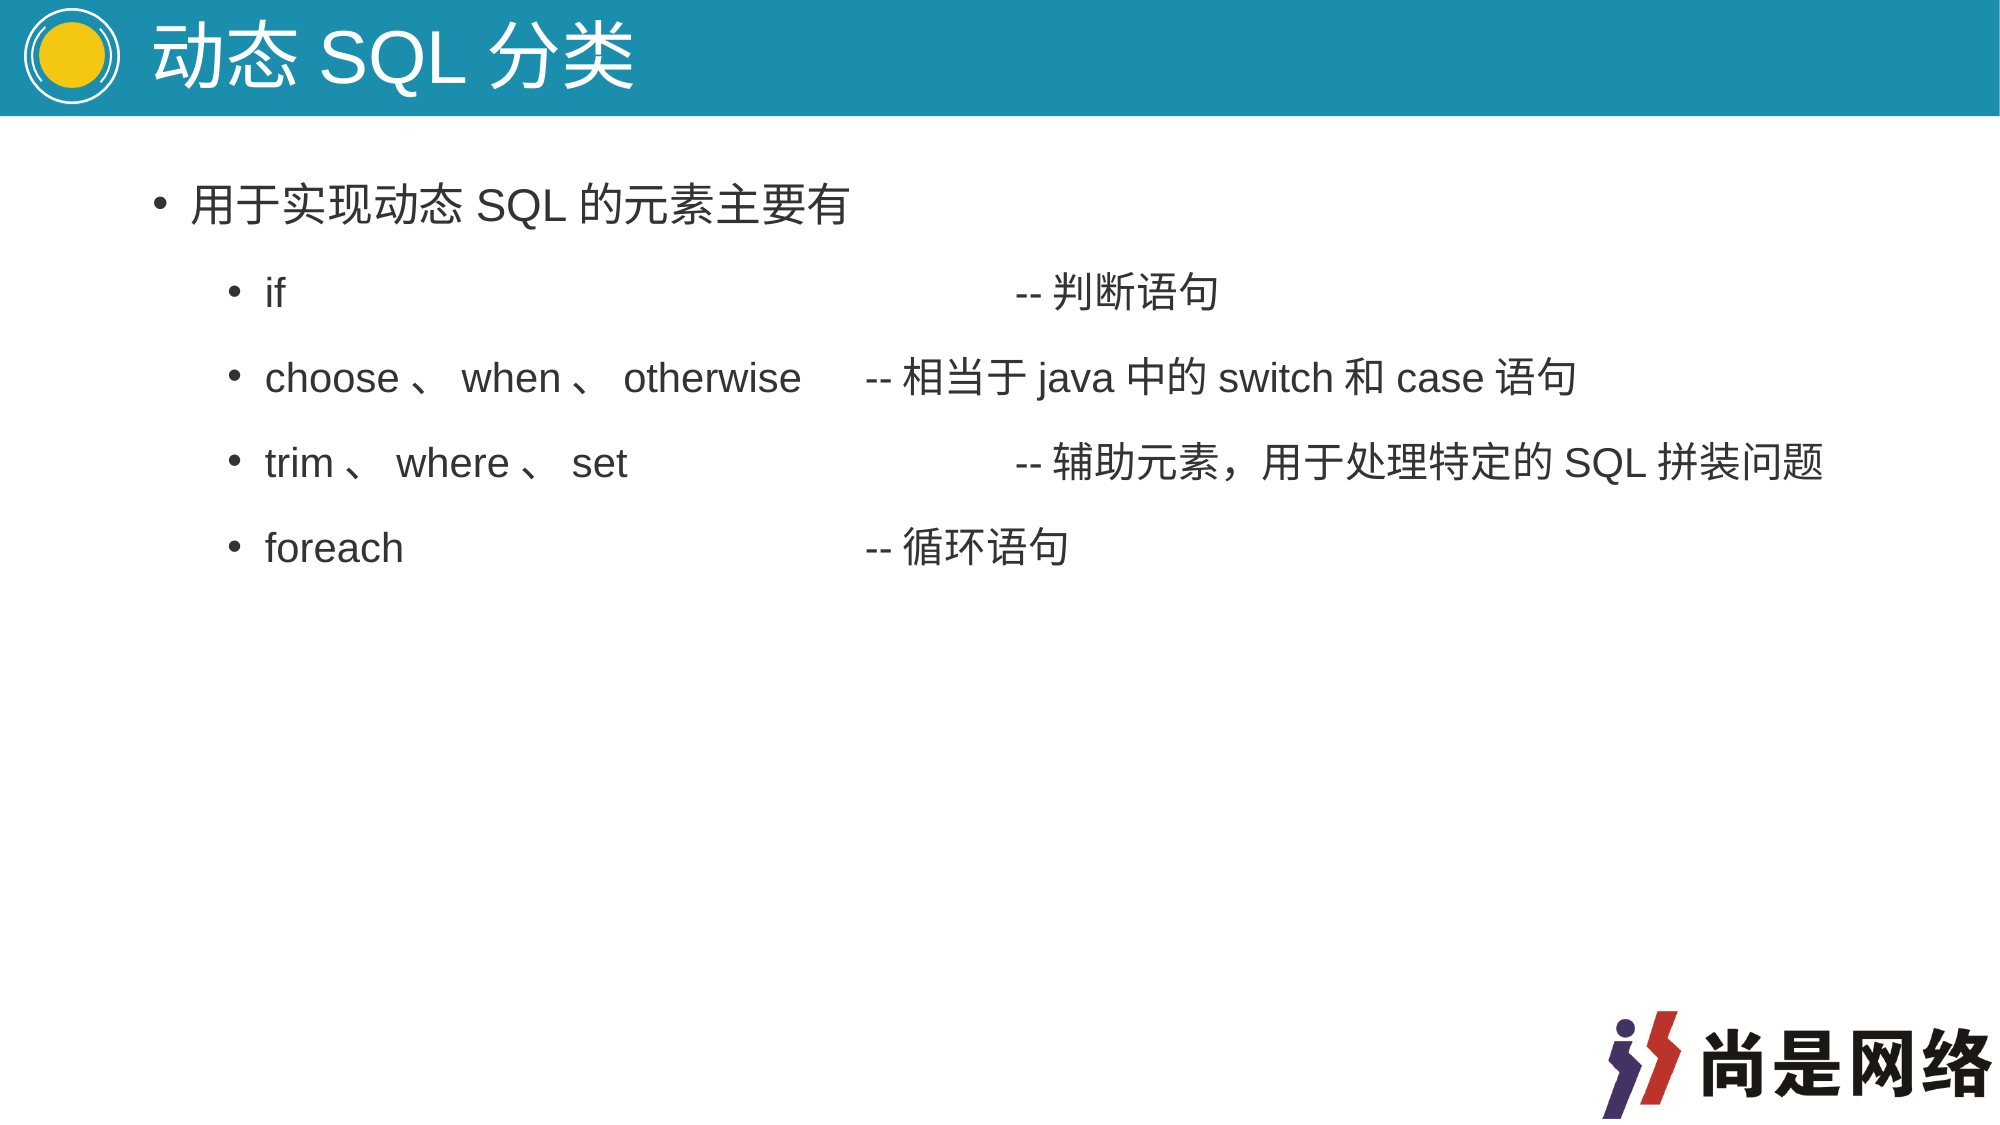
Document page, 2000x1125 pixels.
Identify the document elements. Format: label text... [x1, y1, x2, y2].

picture [0, 0, 2000, 1125]
list 用于实现动态SQL的元素主要有 if --判断语句 choose、when、otherwise --相当于java中的switch和case语句 trim、where、set --辅助元素，用于处理特定的SQL拼装问题 foreach --循环语句 [137, 157, 1863, 1014]
title 动态SQL分类 [135, 0, 1860, 119]
